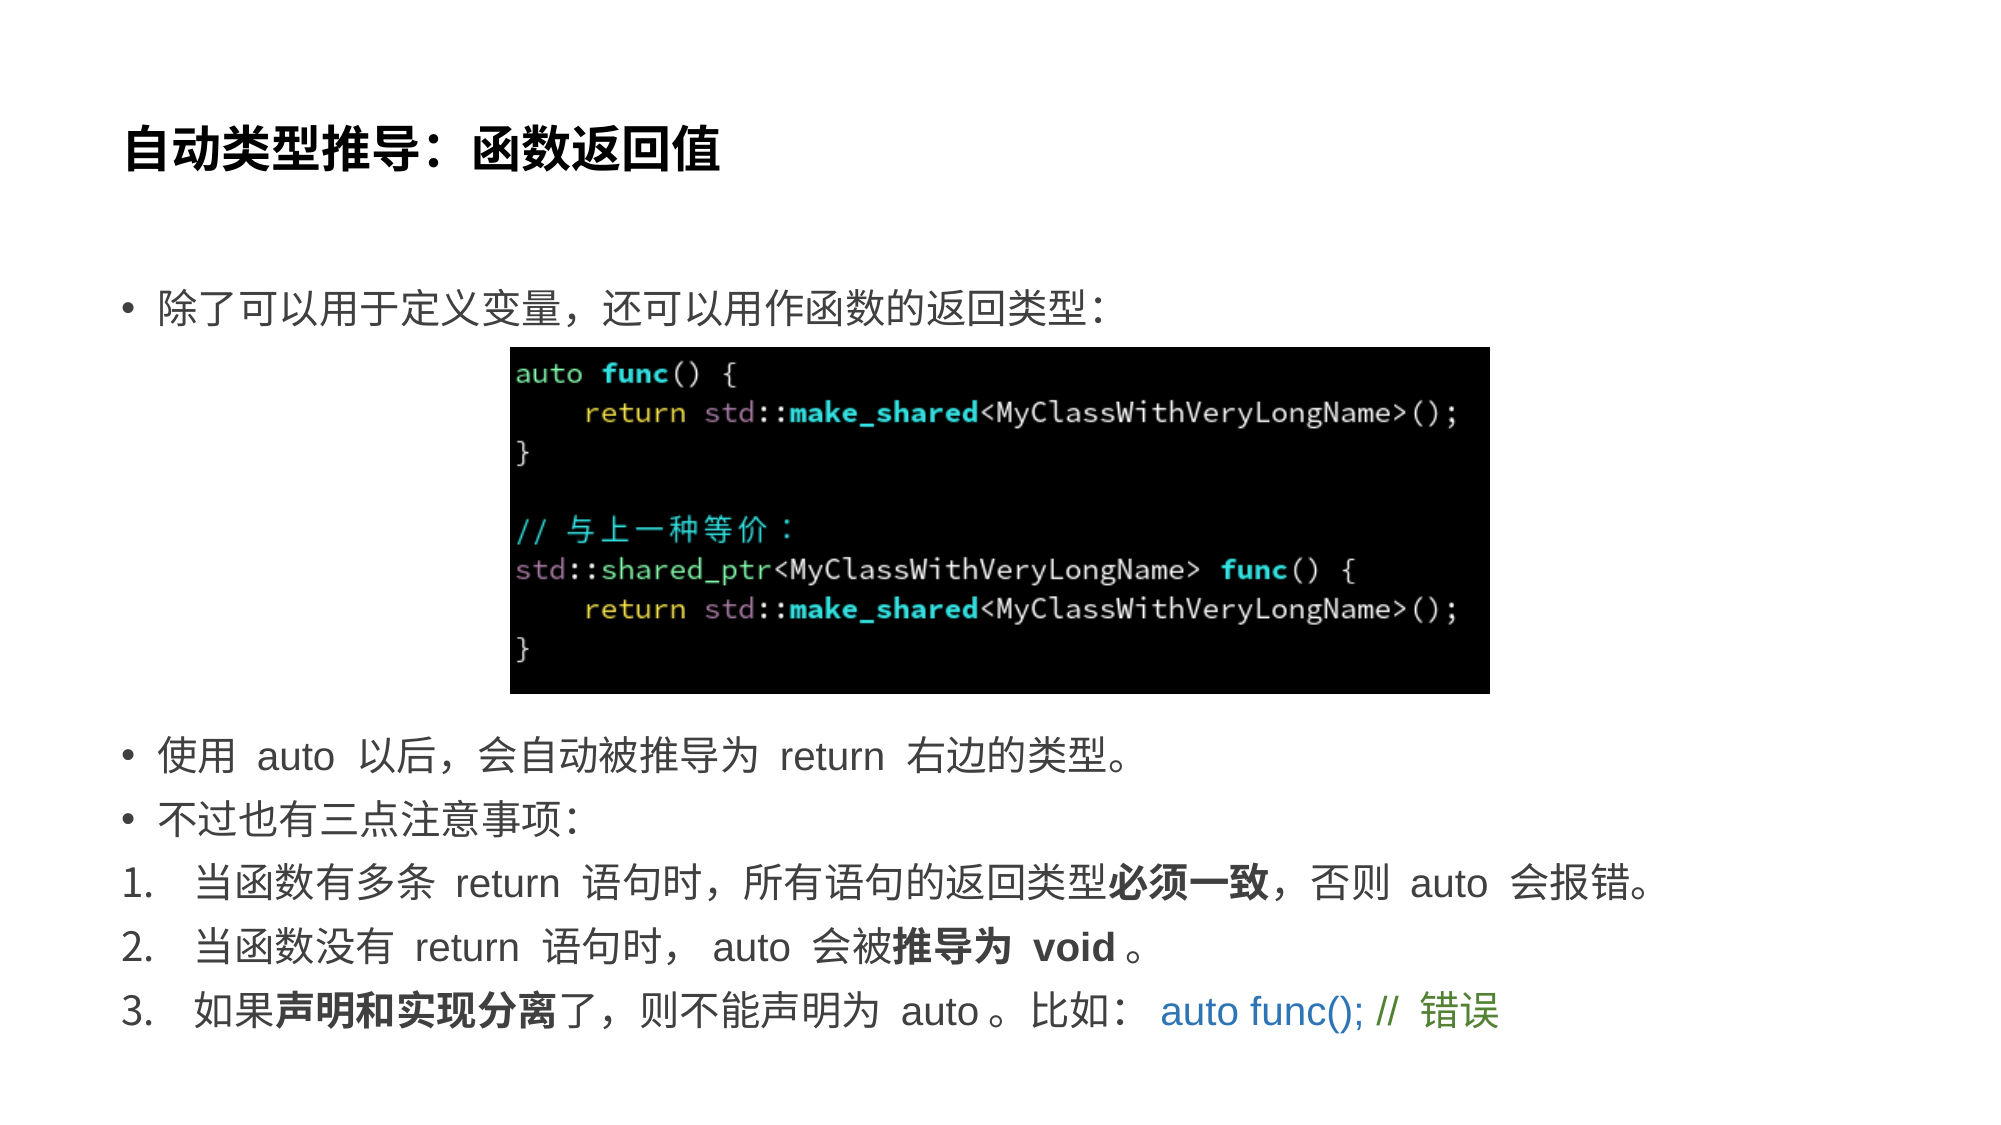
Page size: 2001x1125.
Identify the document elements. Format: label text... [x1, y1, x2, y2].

title 自动类型推导：函数返回值 [106, 42, 1832, 260]
picture [510, 347, 1490, 694]
list 除了可以用于定义变量，还可以用作函数的返回类型： 使用 auto 以后，会自动被推导为 return 右边的类型。 不过也有三点注意事项： 当函数有多条 return 语句时，所有语句的返回类型必须一致，否则 auto 会报错。 当函数没有 return 语句时，auto 会被推导为 void。 如果声明和实现分离了，则不能声明为 auto。比如：auto func(); // 错误 [106, 281, 1832, 1047]
